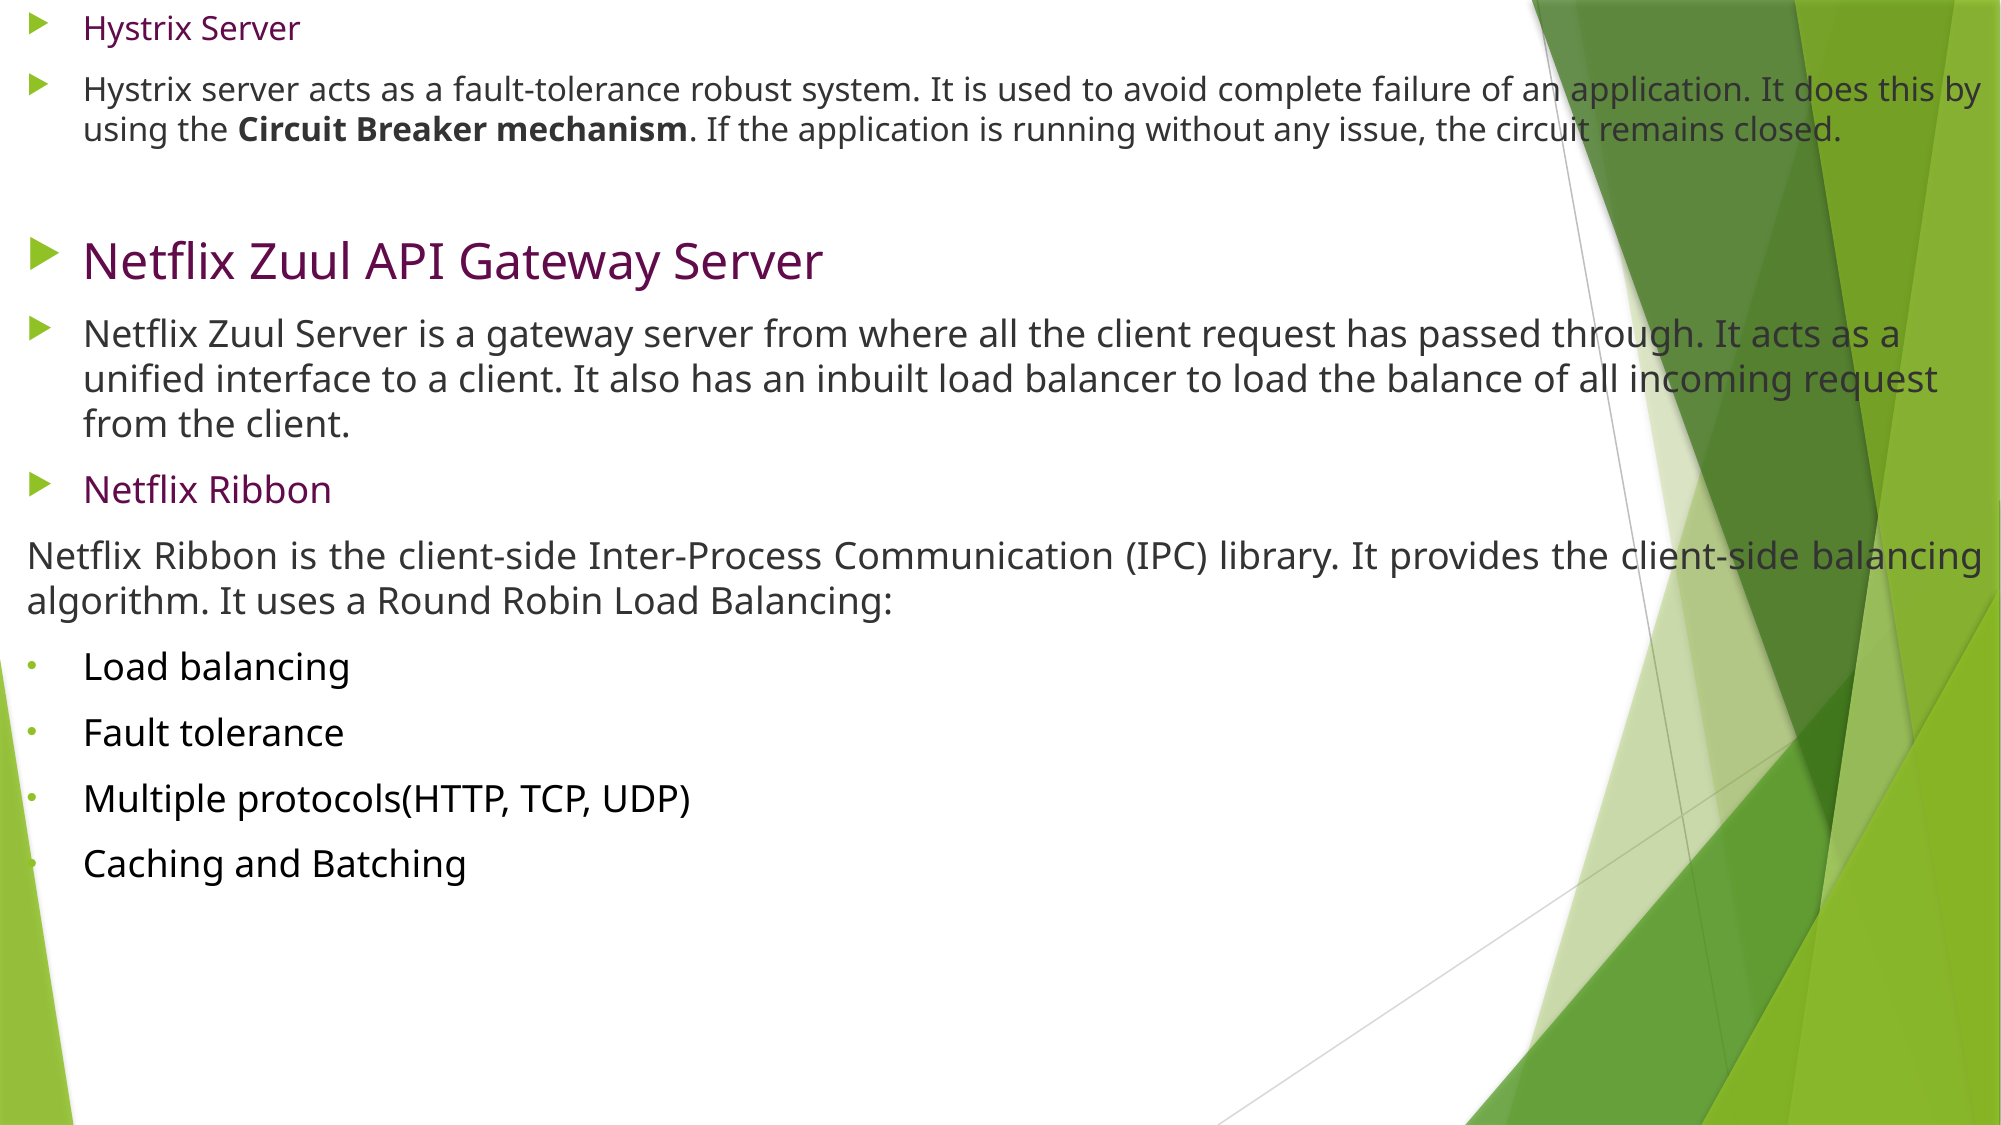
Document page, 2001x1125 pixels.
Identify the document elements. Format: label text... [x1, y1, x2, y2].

list Hystrix Server Hystrix server acts as a fault-tolerance robust system. It is used to avoid complete failure of an application. It does this by using the Circuit Breaker mechanism. If the application is running without any issue, the circuit remains closed. Netflix Zuul API Gateway Server Netflix Zuul Server is a gateway server from where all the client request has passed through. It acts as a unified interface to a client. It also has an inbuilt load balancer to load the balance of all incoming request from the client. Netflix Ribbon Netflix Ribbon is the client-side Inter-Process Communication (IPC) library. It provides the client-side balancing algorithm. It uses a Round Robin Load Balancing: Load balancing Fault tolerance Multiple protocols(HTTP, TCP, UDP) Caching and Batching [11, 0, 2000, 1125]
